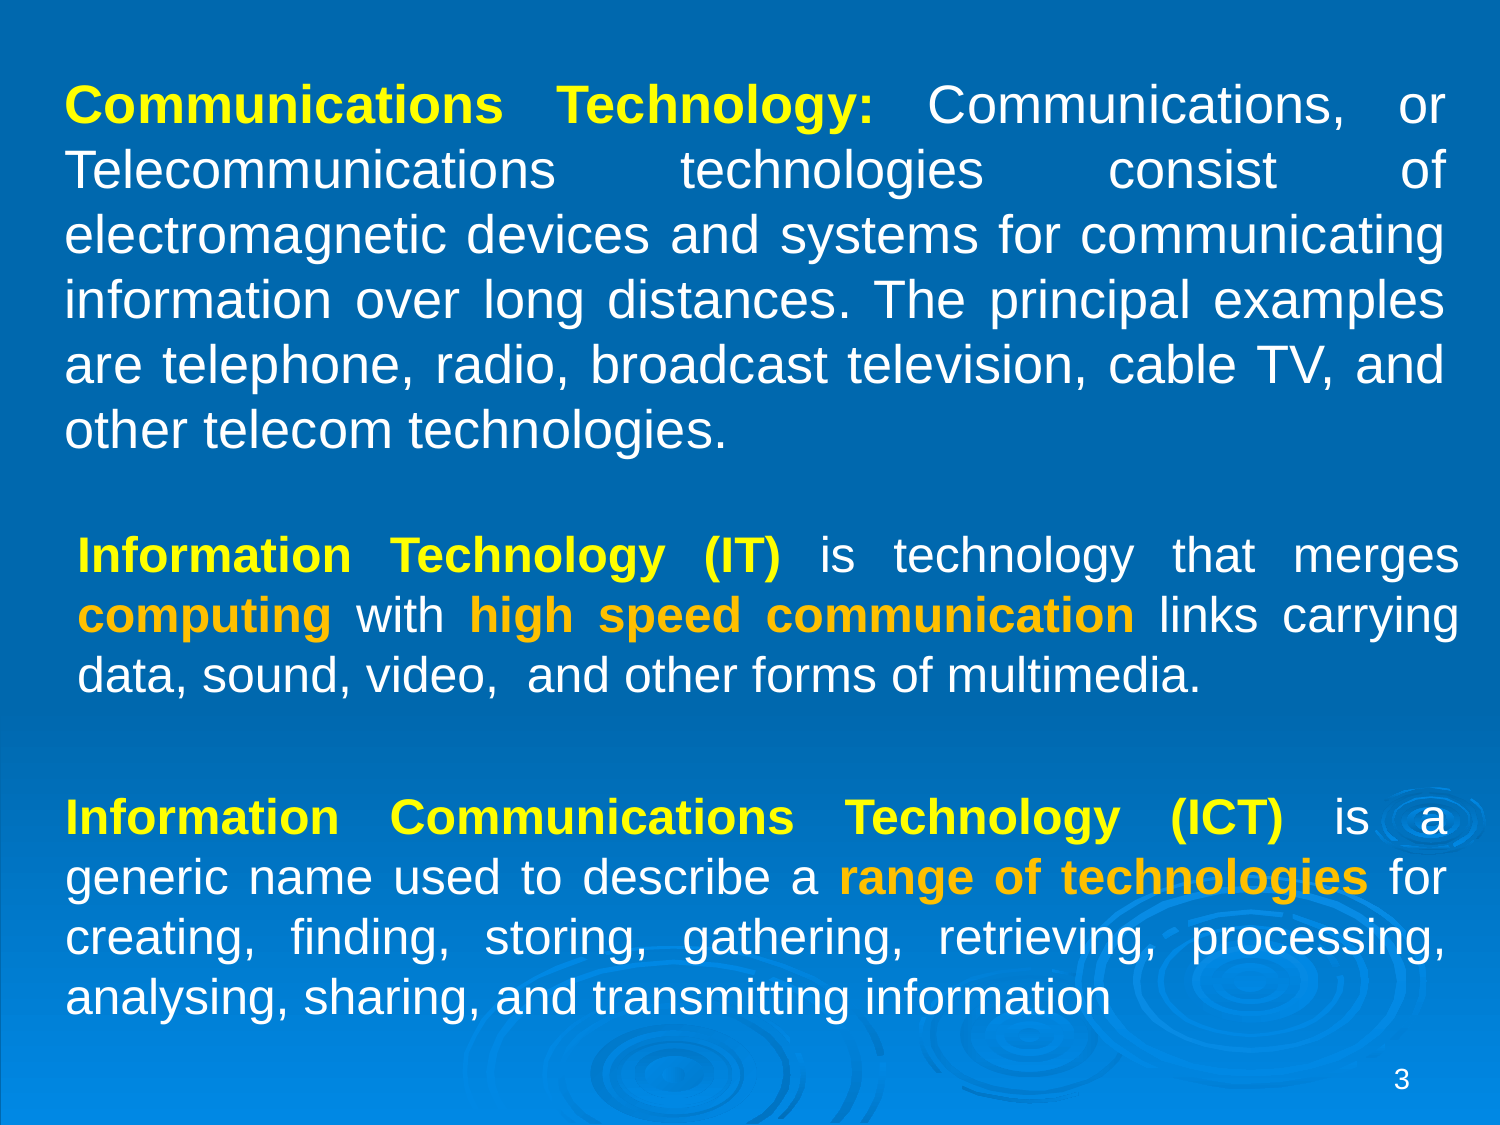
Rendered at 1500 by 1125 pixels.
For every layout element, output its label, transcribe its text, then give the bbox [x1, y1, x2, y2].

slide_number 3 [1074, 1033, 1426, 1103]
text_box Communications Technology: Communications, or Telecommunications technologies consist of electromagnetic devices and systems for communicating information over long distances. The principal examples are telephone, radio, broadcast television, cable TV, and other telecom technologies. [49, 62, 1463, 467]
text_box Information Technology (IT) is technology that merges computing with high speed communication links carrying data, sound, video, and other forms of multimedia. [62, 515, 1475, 711]
text_box Information Communications Technology (ICT) is a generic name used to describe a range of technologies for creating, finding, storing, gathering, retrieving, processing, analysing, sharing, and transmitting information [49, 777, 1463, 1033]
